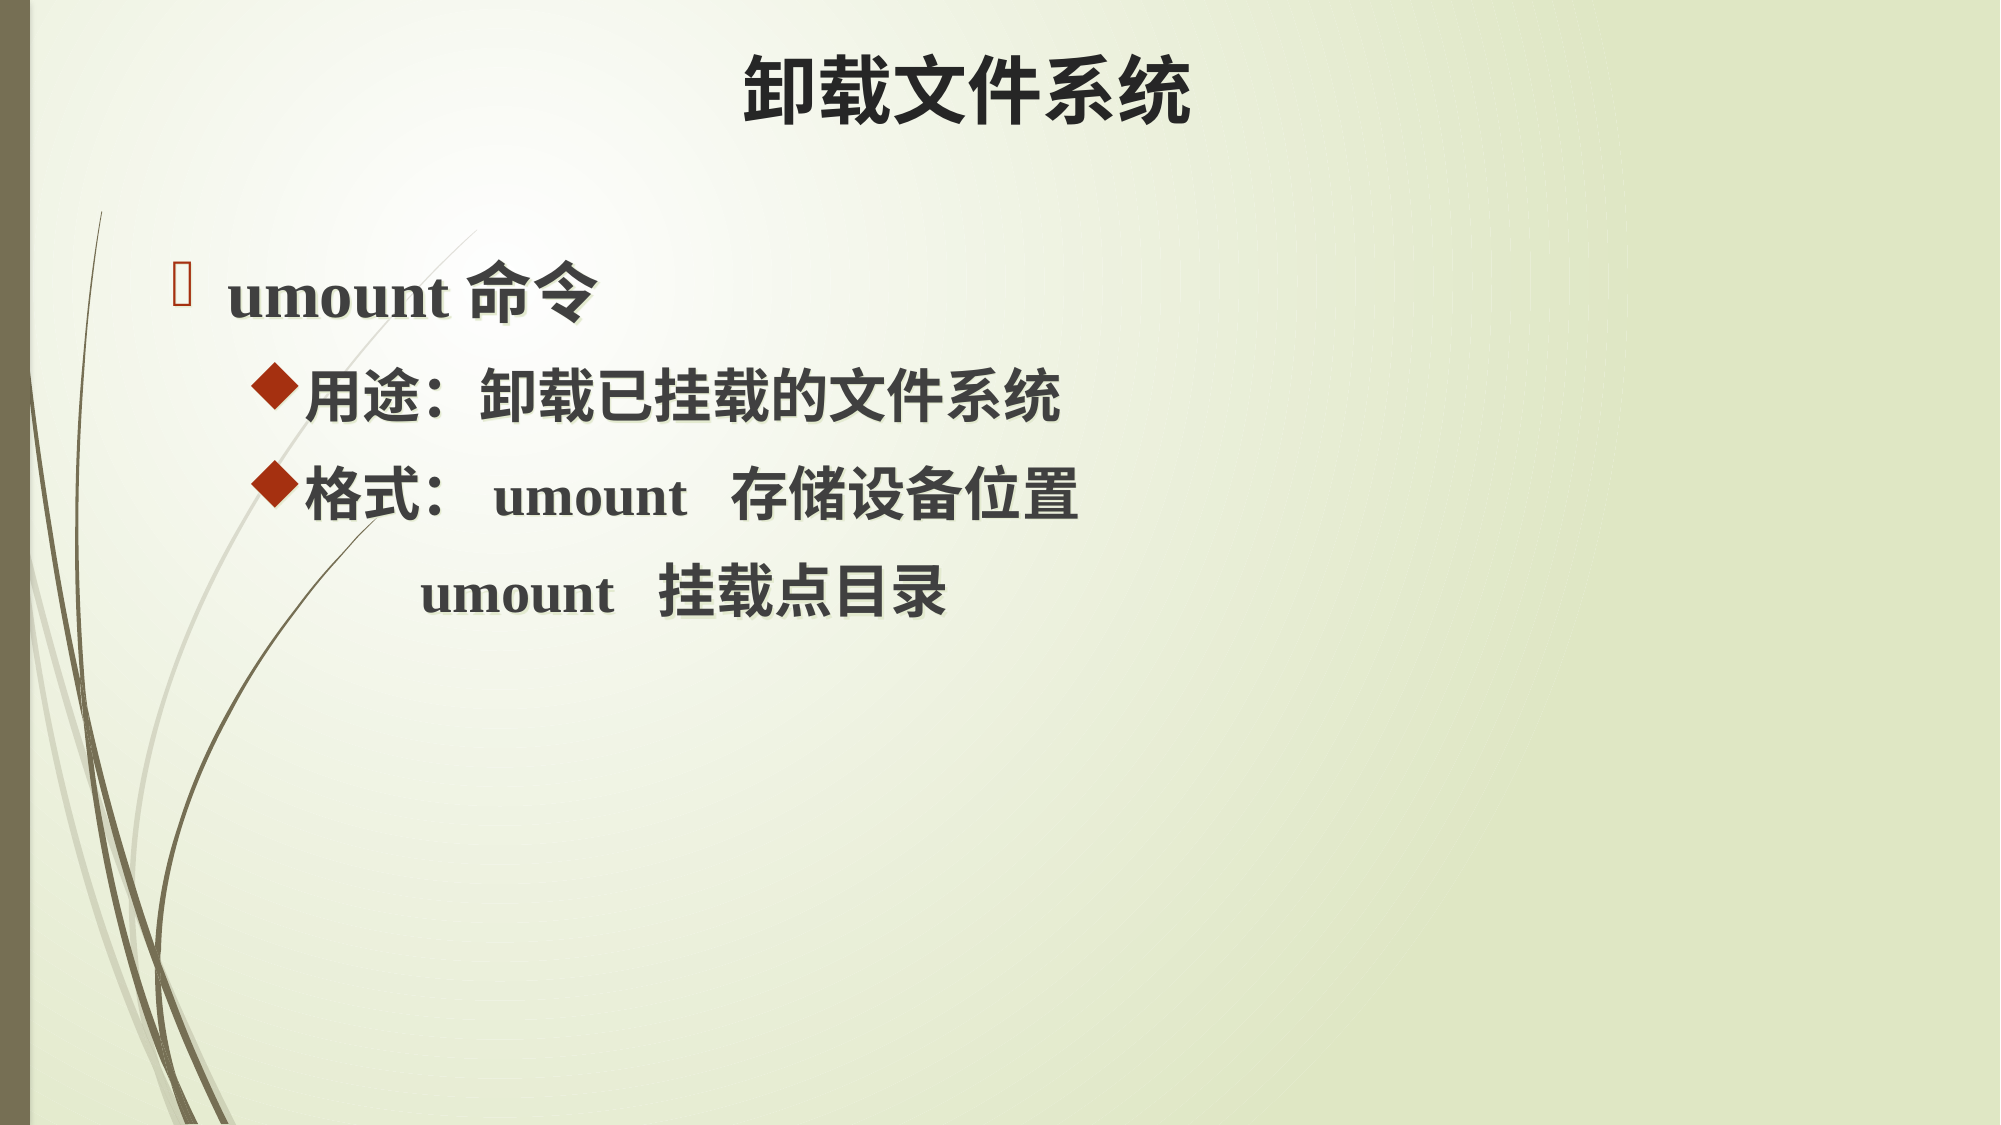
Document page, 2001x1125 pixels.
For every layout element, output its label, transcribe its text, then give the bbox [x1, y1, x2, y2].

title 卸载文件系统 [489, 35, 1446, 163]
text_box umount命令 用途：卸载已挂载的文件系统 格式：umount 存储设备位置 umount 挂载点目录 [156, 219, 1957, 685]
